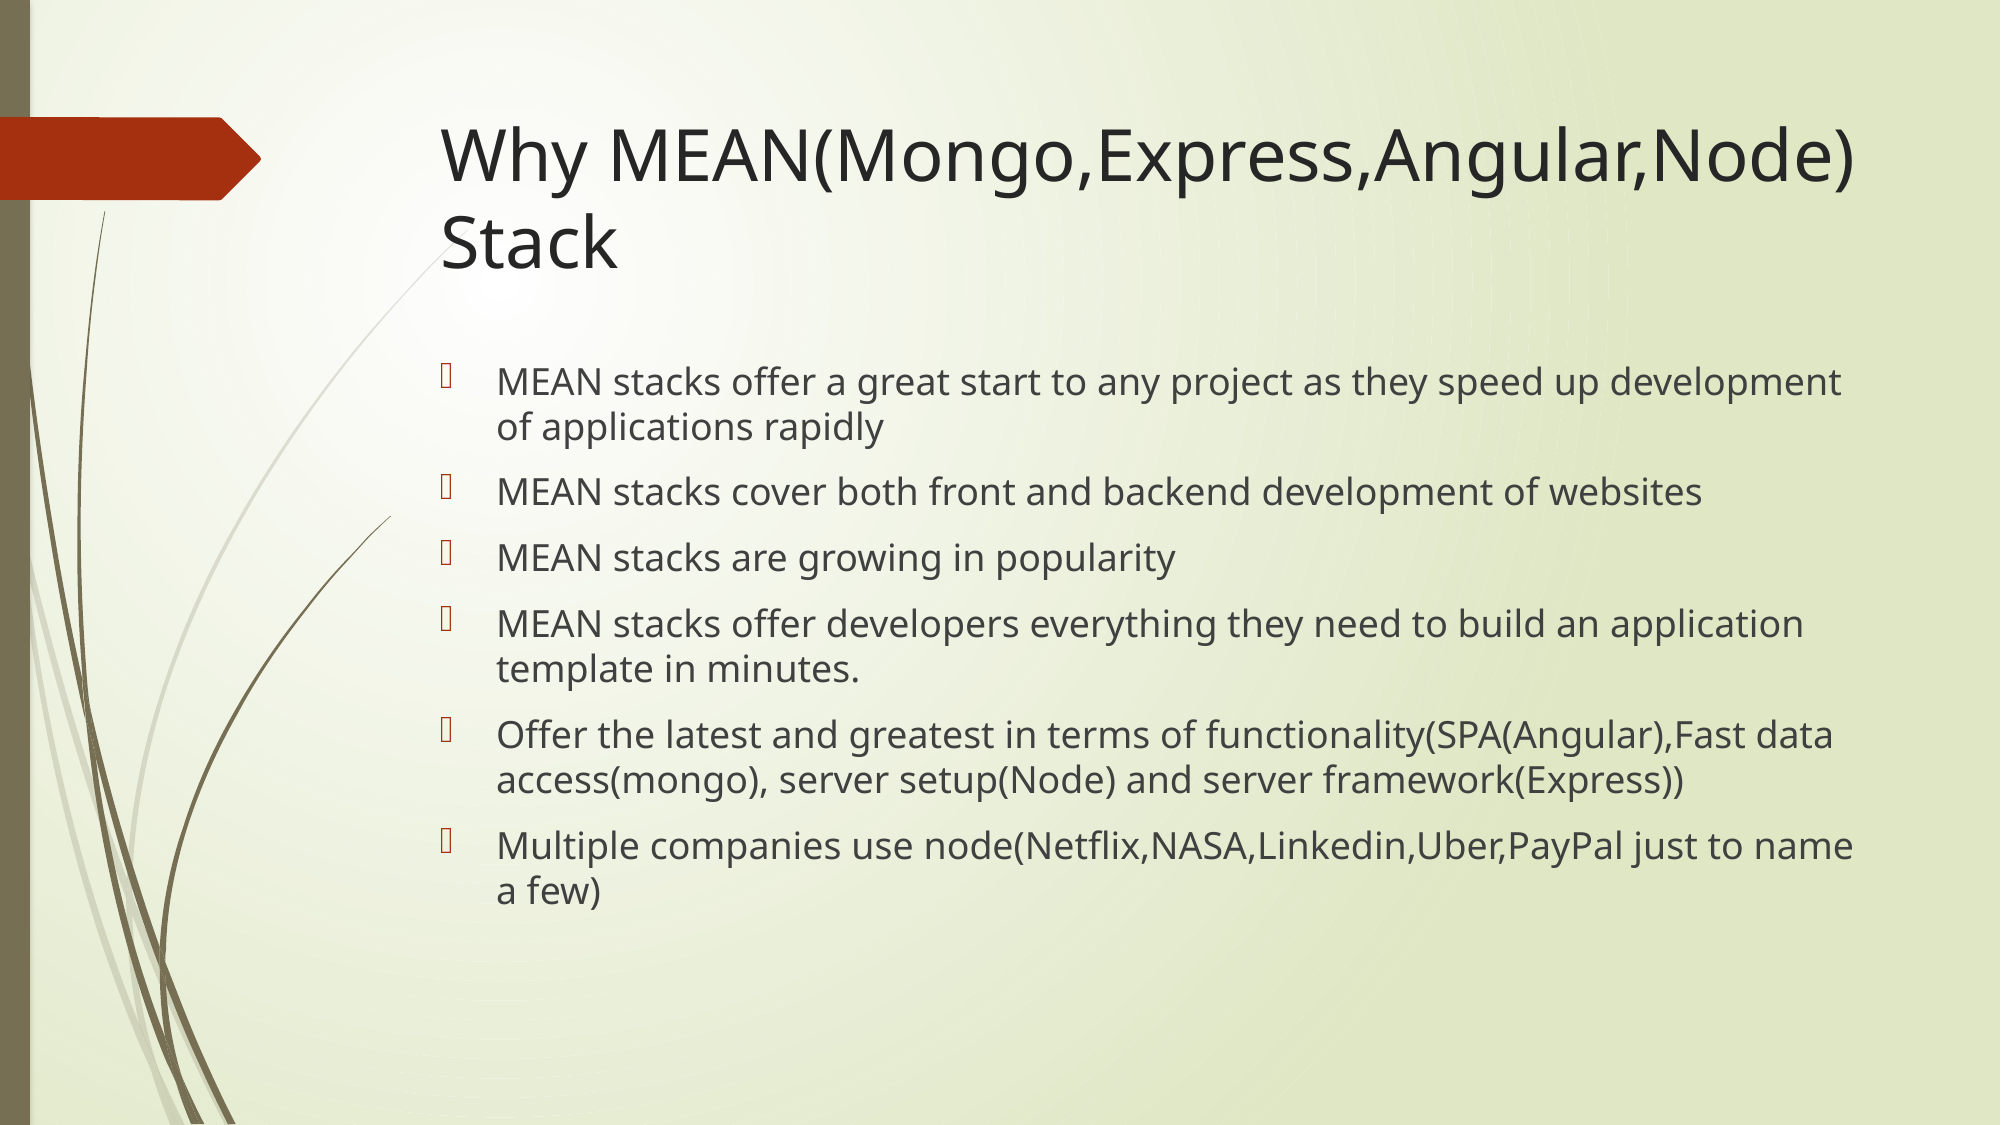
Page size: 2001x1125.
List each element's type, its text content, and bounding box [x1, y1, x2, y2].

title Why MEAN(Mongo,Express,Angular,Node) Stack [425, 102, 1888, 313]
list MEAN stacks offer a great start to any project as they speed up development of applications rapidly MEAN stacks cover both front and backend development of websites MEAN stacks are growing in popularity MEAN stacks offer developers everything they need to build an application template in minutes. Offer the latest and greatest in terms of functionality(SPA(Angular),Fast data access(mongo), server setup(Node) and server framework(Express)) Multiple companies use node(Netflix,NASA,Linkedin,Uber,PayPal just to name a few) [424, 350, 1888, 970]
